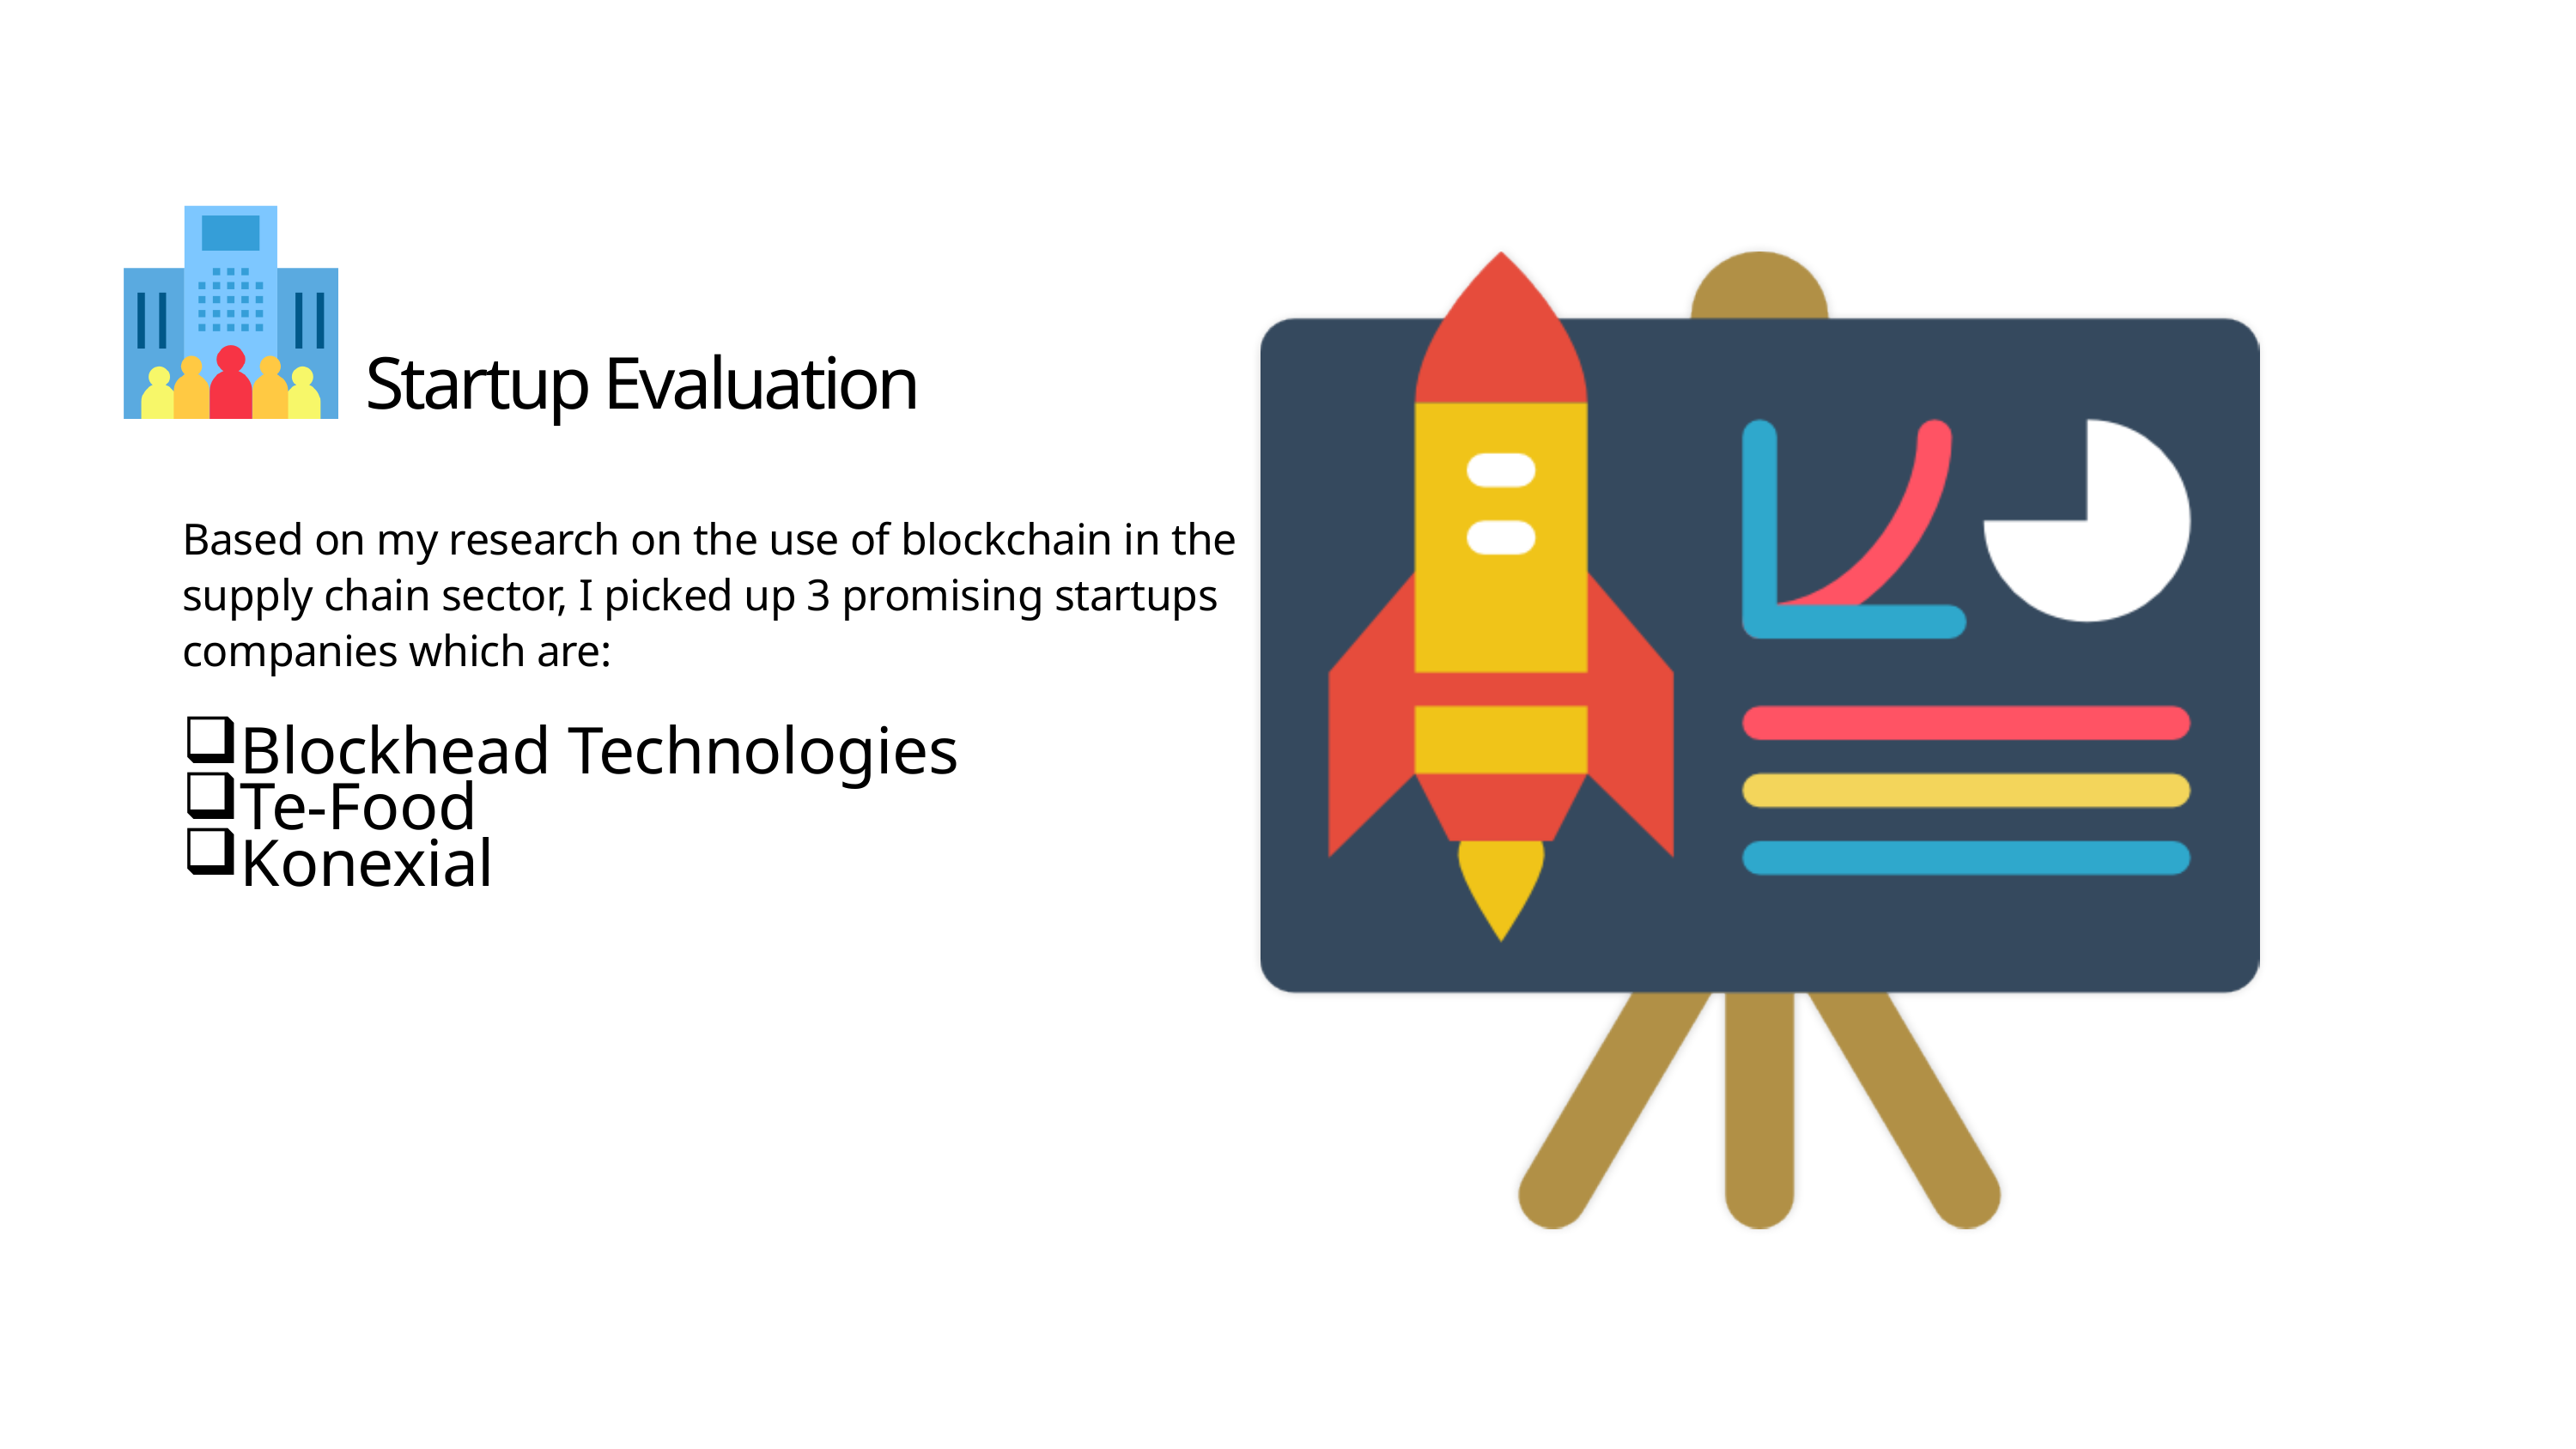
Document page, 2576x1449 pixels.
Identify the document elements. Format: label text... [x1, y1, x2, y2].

text_box Startup Evaluation [365, 284, 972, 423]
picture [118, 197, 345, 426]
picture [1261, 252, 2260, 1229]
text_box Based on my research on the use of blockchain in the supply chain sector, I picked up 3 promising startups companies which are: Blockhead Technologies Te-Food Konexial [182, 507, 1255, 900]
